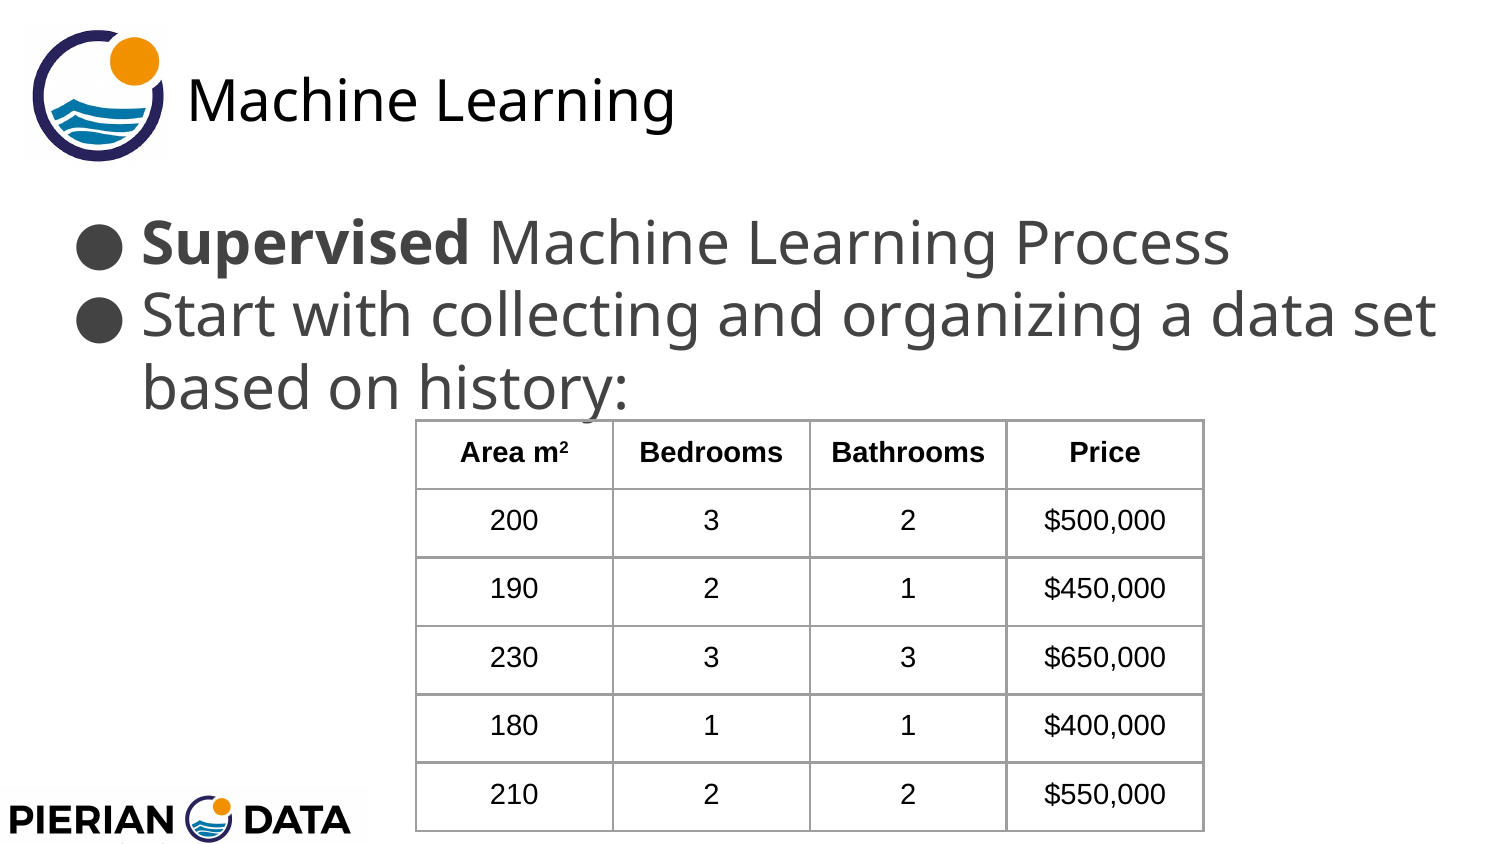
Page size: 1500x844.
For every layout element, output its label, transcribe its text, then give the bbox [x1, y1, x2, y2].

list Supervised Machine Learning Process Start with collecting and organizing a data set based on history: [51, 189, 1476, 750]
table_cell 1 [811, 696, 1005, 761]
table_cell 230 [417, 627, 612, 693]
table_cell $550,000 [1008, 764, 1202, 830]
table_cell 2 [811, 764, 1005, 830]
table_cell 3 [811, 627, 1005, 693]
table_cell $450,000 [1008, 559, 1202, 625]
table_header Area m2 [417, 422, 612, 488]
table_cell $500,000 [1008, 490, 1202, 556]
table_cell $650,000 [1008, 627, 1202, 693]
table_cell 2 [614, 764, 809, 830]
table_cell 1 [811, 559, 1005, 625]
table_cell 3 [614, 627, 809, 693]
table_cell 200 [417, 490, 612, 556]
table_header Bedrooms [614, 422, 809, 488]
table_header Price [1008, 422, 1202, 488]
table_cell 180 [417, 696, 612, 761]
title Machine Learning [176, 48, 1449, 143]
table_cell 1 [614, 696, 809, 761]
table_cell 210 [417, 764, 612, 830]
picture [24, 24, 172, 167]
table_cell 2 [614, 559, 809, 625]
table_cell $400,000 [1008, 696, 1202, 761]
table_cell 190 [417, 559, 612, 625]
table_header Bathrooms [811, 422, 1005, 488]
table_cell 2 [811, 490, 1005, 556]
picture [0, 787, 368, 844]
table_cell 3 [614, 490, 809, 556]
